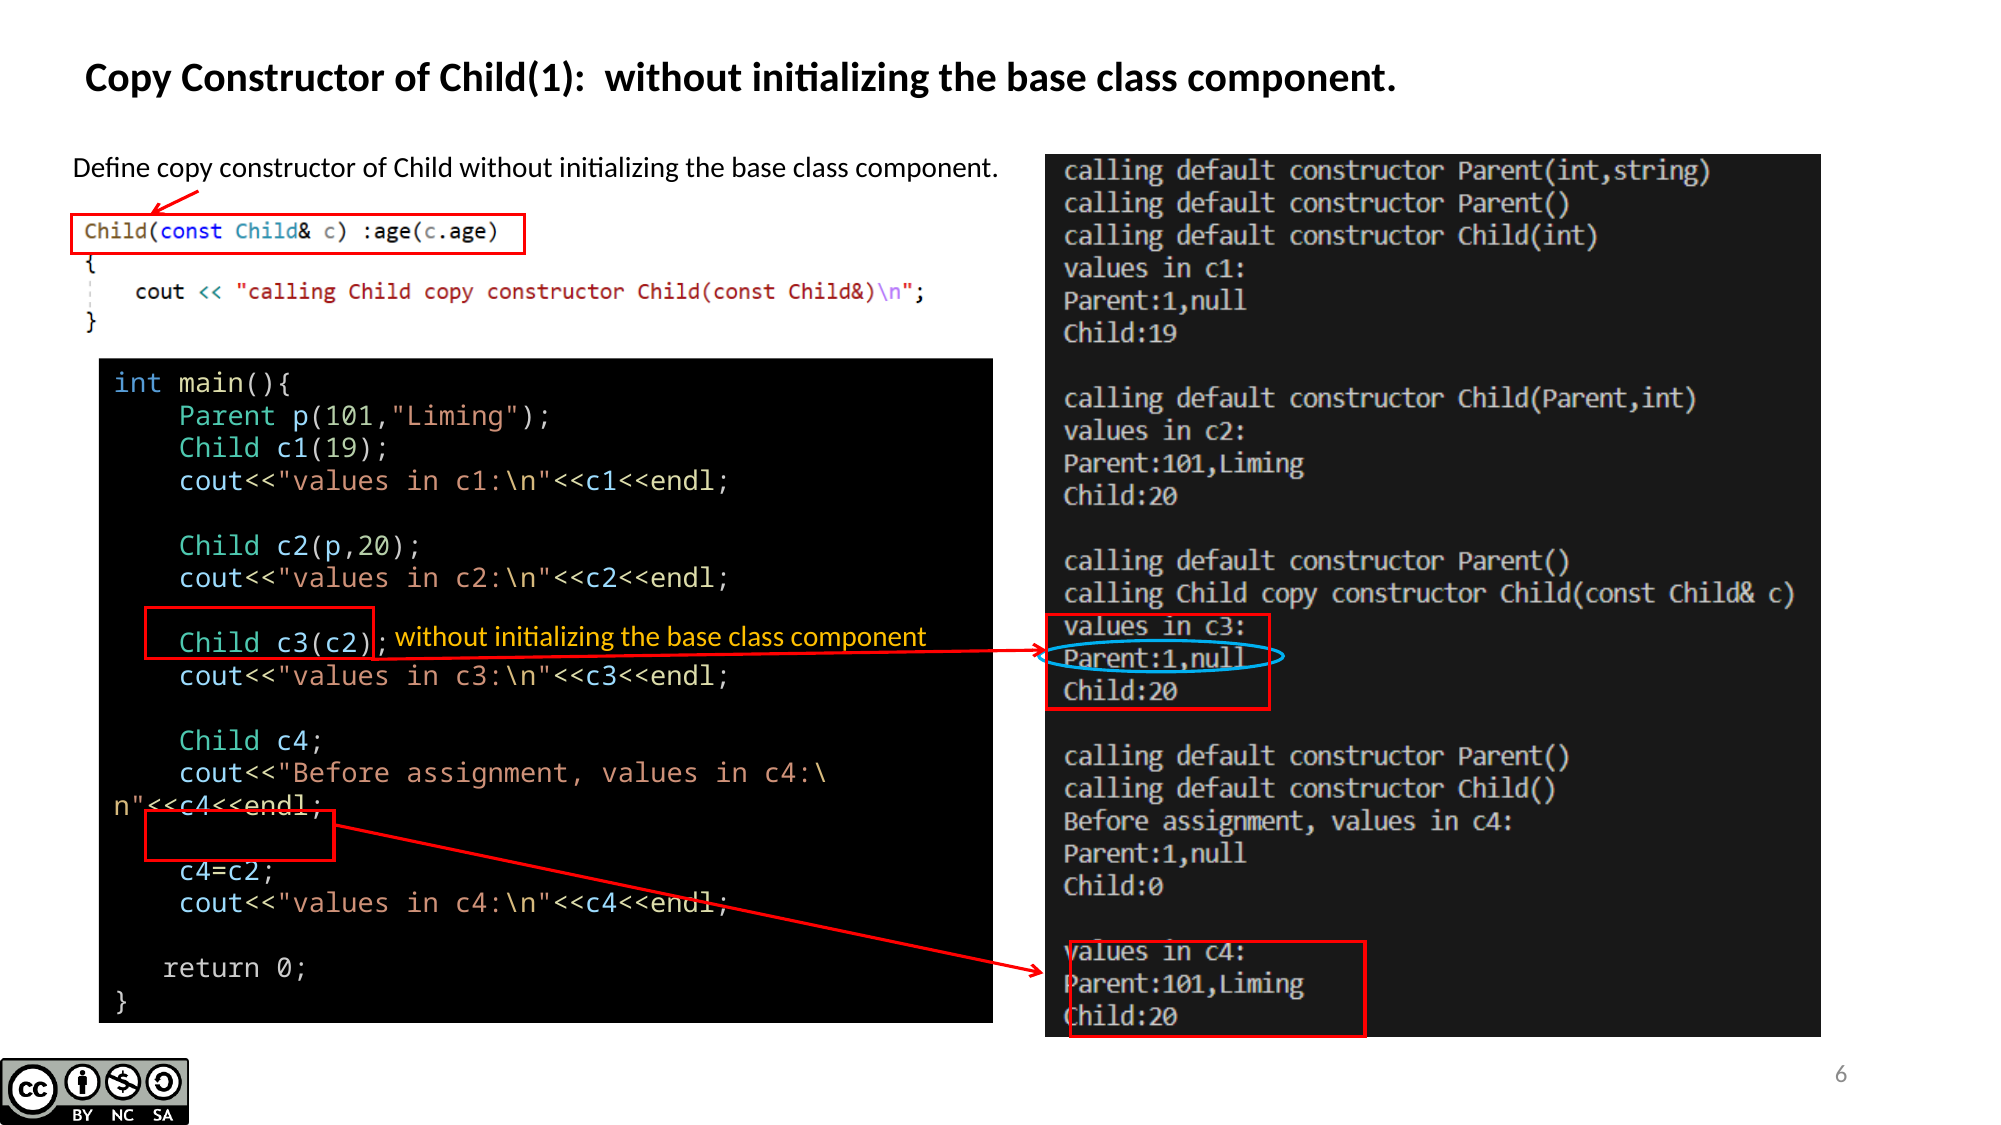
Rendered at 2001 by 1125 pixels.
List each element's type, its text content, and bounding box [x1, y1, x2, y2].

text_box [55, 140, 1018, 254]
picture [72, 254, 938, 335]
text_box int main(){ Parent p(101,"Liming"); Child c1(19); cout<<"values in c1:\n"<<c1<<endl; Child c2(p,20); cout<<"values in c2:\n"<<c2<<endl; Child c3(c2); cout<<"values in c3:\n"<<c3<<endl; Child c4; cout<<"Before assignment, values in c4:\n"<<c4<<endl; c4=c2; cout<<"values in c4:\n"<<c4<<endl; return 0; } [98, 358, 993, 1023]
slide_number 6 [1412, 1042, 1863, 1103]
text_box Copy Constructor of Child(1): without initializing the base class component. [70, 42, 1596, 110]
picture [1270, 652, 1279, 660]
picture [0, 1058, 189, 1125]
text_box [145, 810, 1044, 974]
picture [1045, 154, 1821, 1037]
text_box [145, 607, 1270, 710]
